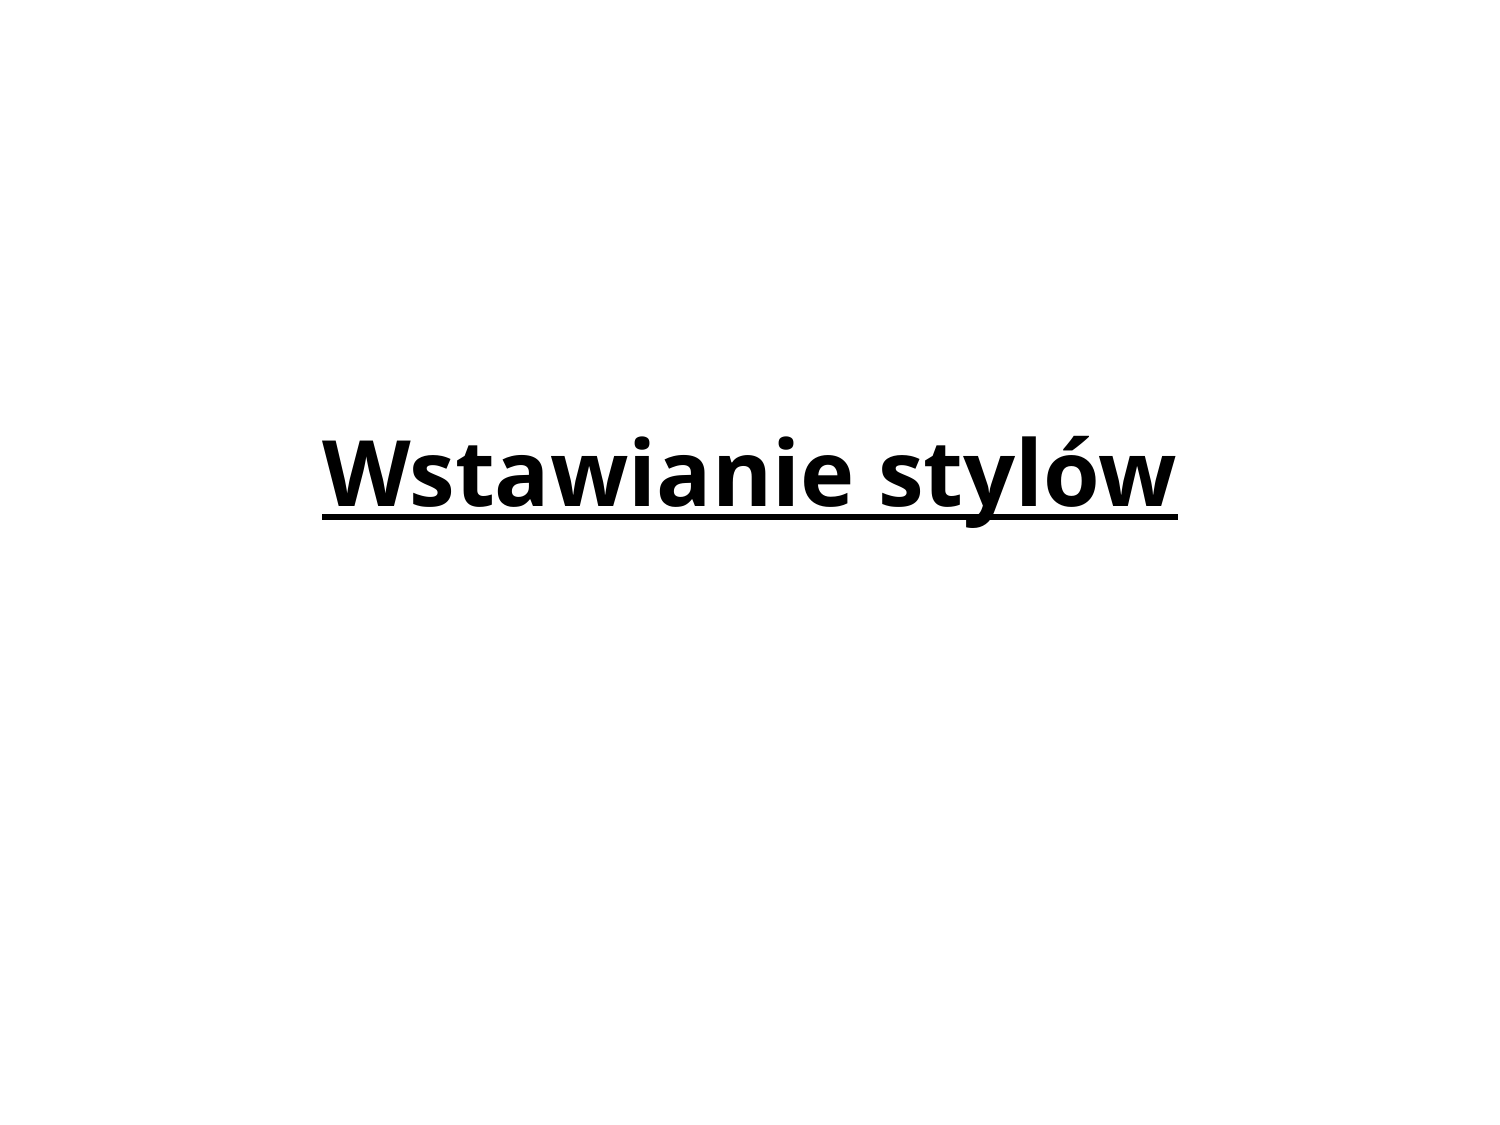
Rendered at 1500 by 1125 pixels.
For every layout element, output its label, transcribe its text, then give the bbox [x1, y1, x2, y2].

title Wstawianie stylów [112, 349, 1388, 591]
